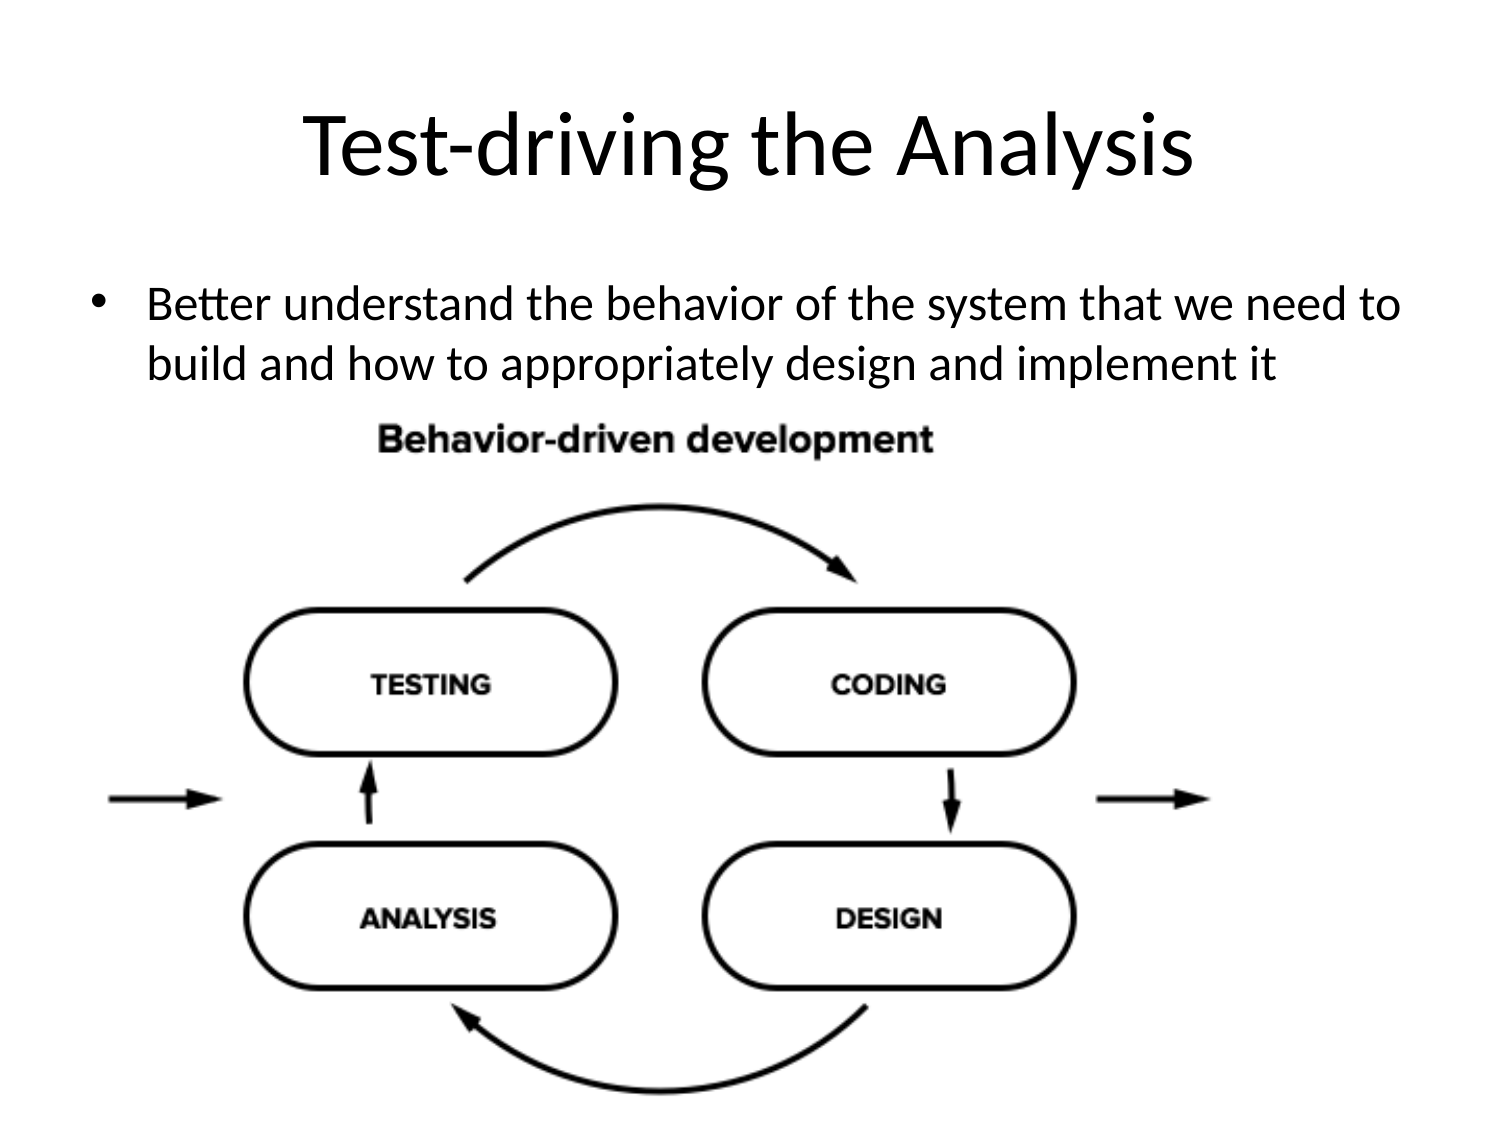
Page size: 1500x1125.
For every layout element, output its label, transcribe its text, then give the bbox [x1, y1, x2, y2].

title Test-driving the Analysis [75, 45, 1425, 233]
list Better understand the behavior of the system that we need to build and how to appropriately design and implement it [75, 262, 1425, 614]
picture [74, 405, 1267, 1117]
